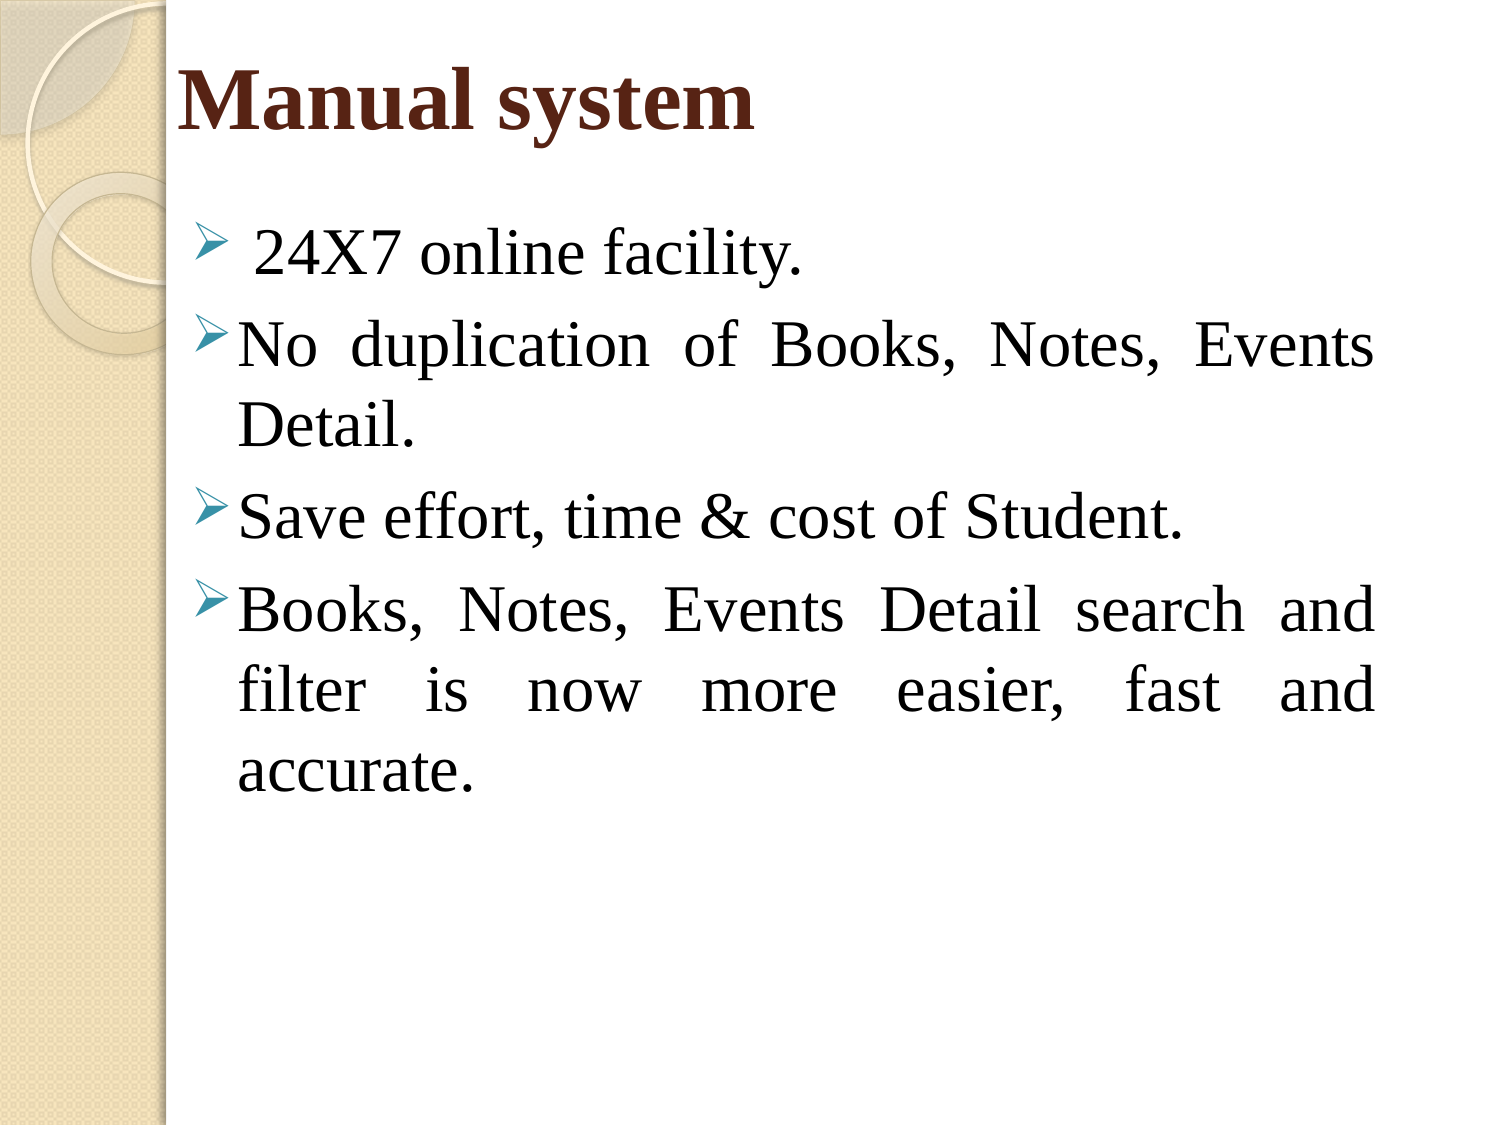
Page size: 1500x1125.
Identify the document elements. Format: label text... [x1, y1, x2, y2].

list 24X7 online facility. No duplication of Books, Notes, Events Detail. Save effort, time & cost of Student. Books, Notes, Events Detail search and filter is now more easier, fast and accurate. [162, 200, 1393, 988]
title Manual system [162, 0, 1393, 188]
